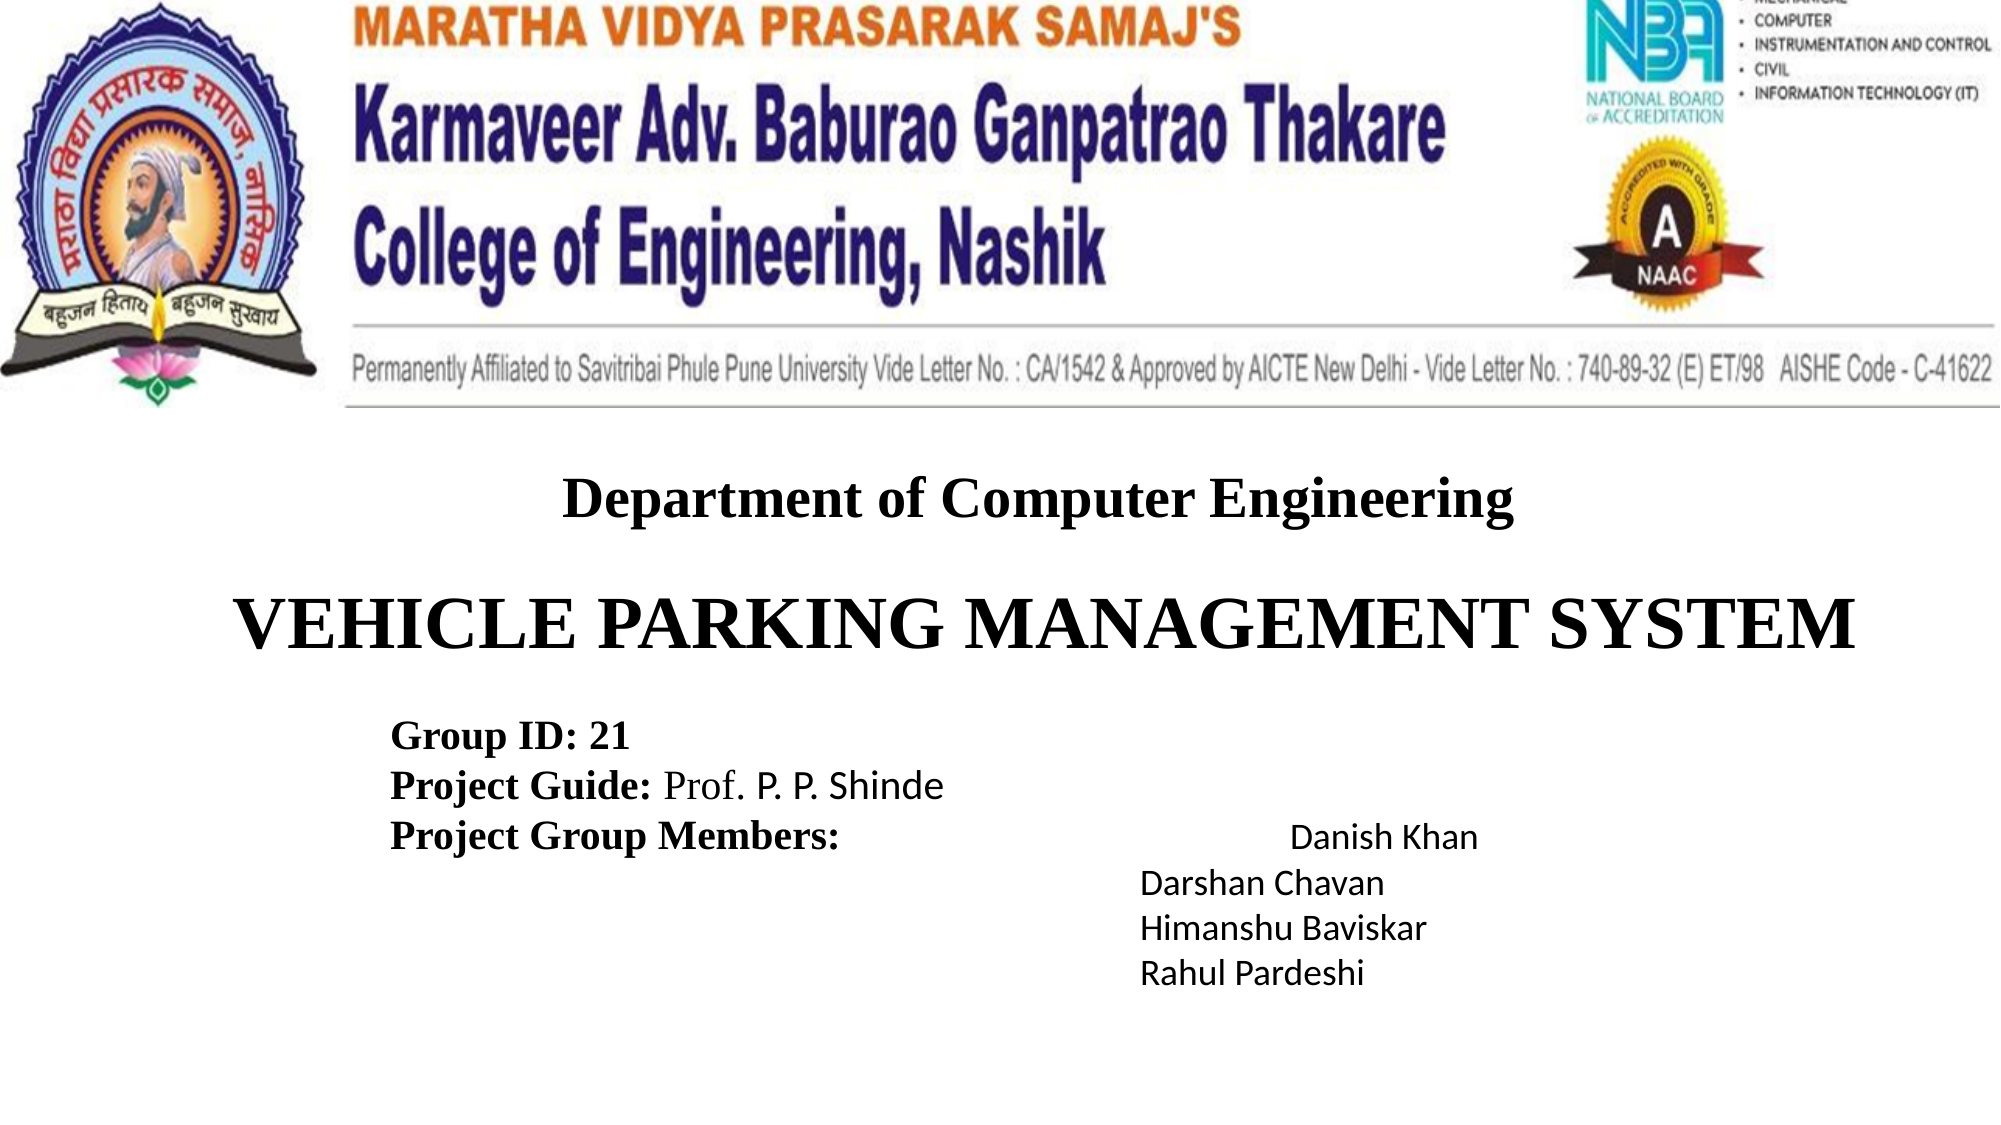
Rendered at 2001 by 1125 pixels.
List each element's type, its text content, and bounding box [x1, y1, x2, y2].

text_box Department of Computer Engineering [547, 451, 1580, 537]
text_box VEHICLE PARKING MANAGEMENT SYSTEM [217, 566, 1909, 672]
text_box Group ID: 21 Project Guide: Prof. P. P. Shinde Project Group Members: Danish Khan Darshan Chavan Himanshu Baviskar Rahul Pardeshi [375, 700, 1507, 1046]
picture [0, 0, 2000, 408]
